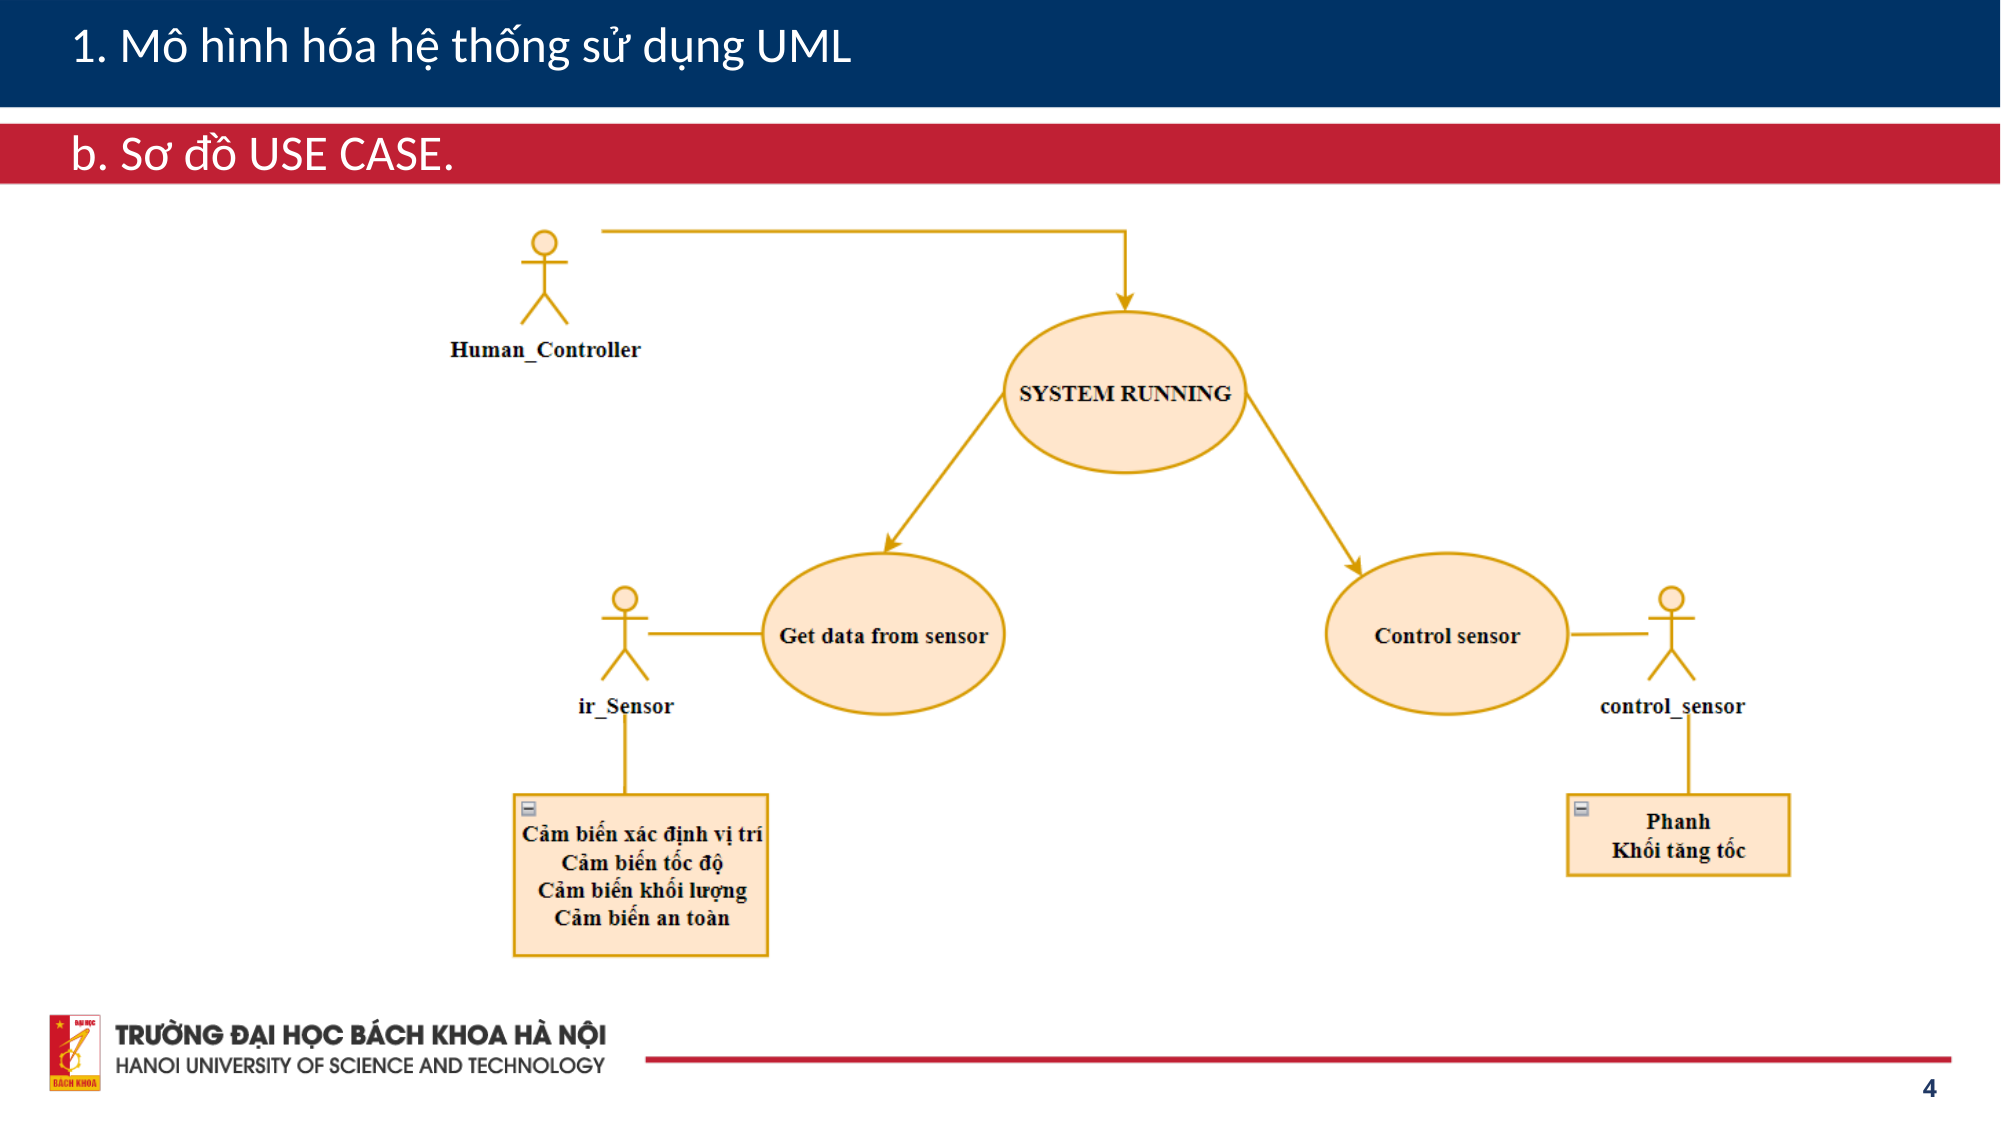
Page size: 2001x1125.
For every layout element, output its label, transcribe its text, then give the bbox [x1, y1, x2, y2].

picture [0, 0, 2001, 1125]
title 1. Mô hình hóa hệ thống sử dụng UML b. Sơ đồ USE CASE. [55, 12, 1945, 84]
slide_number 4 [1502, 1065, 1952, 1125]
